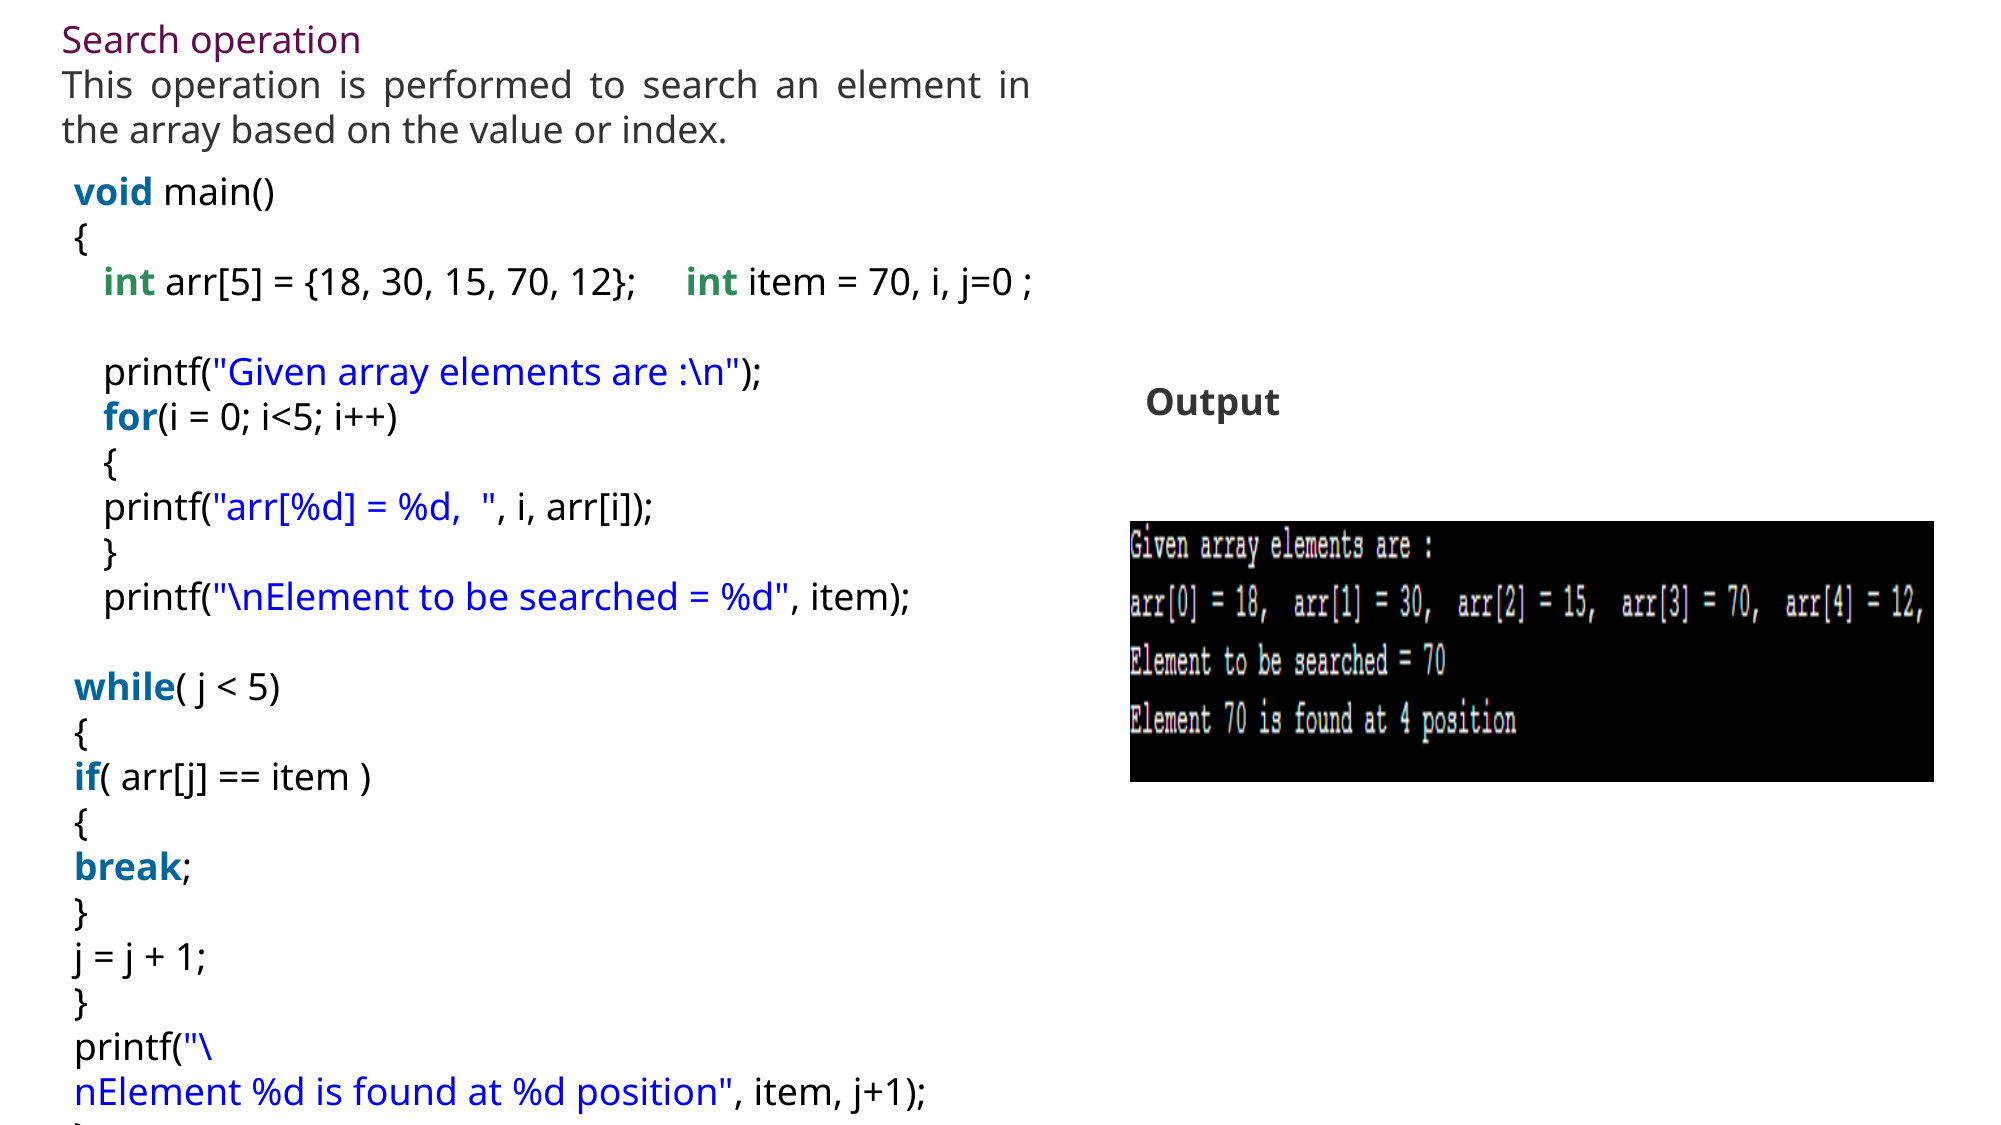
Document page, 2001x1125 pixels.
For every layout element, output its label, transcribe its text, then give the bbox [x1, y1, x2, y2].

text_box Search operation This operation is performed to search an element in the array based on the value or index. [46, 9, 1047, 159]
text_box void main() { int arr[5] = {18, 30, 15, 70, 12}; int item = 70, i, j=0 ; printf("Given array elements are :\n"); for(i = 0; i<5; i++) { printf("arr[%d] = %d, ", i, arr[i]); } printf("\nElement to be searched = %d", item); while( j < 5) { if( arr[j] == item ) { break; } j = j + 1; } printf("\nElement %d is found at %d position", item, j+1); } [59, 160, 1060, 1125]
text_box Output [1130, 370, 1885, 431]
picture [1130, 521, 1934, 782]
